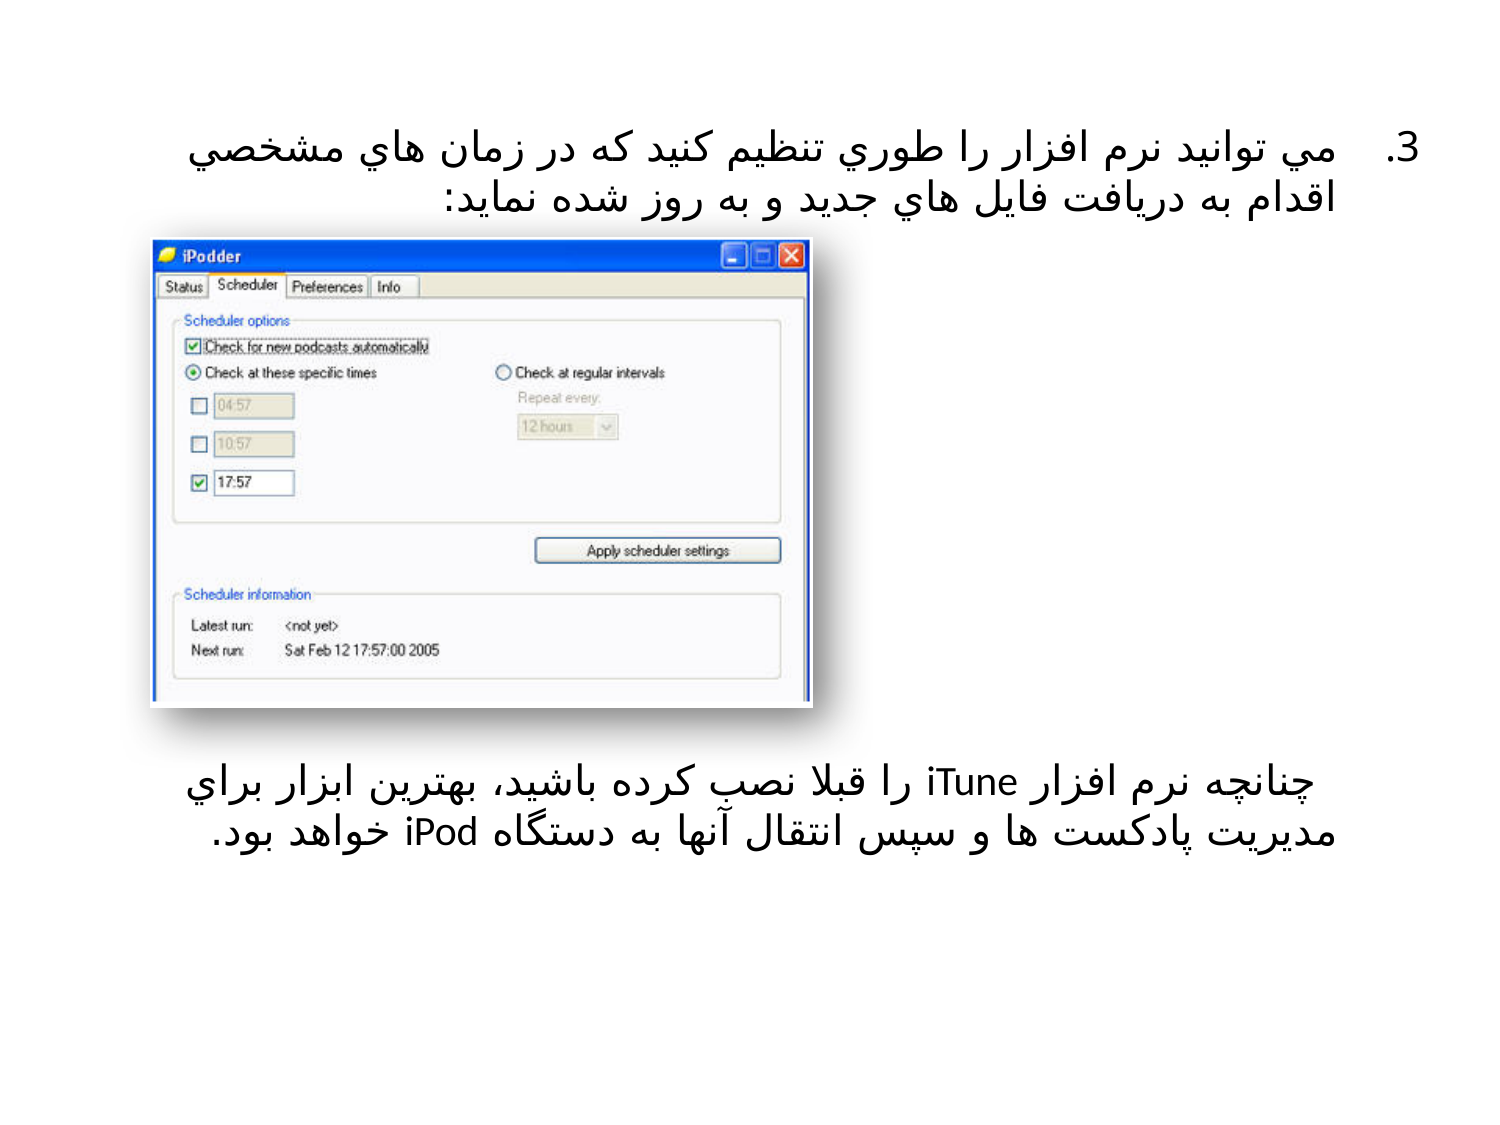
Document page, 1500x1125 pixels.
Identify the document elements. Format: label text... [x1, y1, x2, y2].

list مي توانيد نرم افزار را طوري تنظيم کنيد که در زمان هاي مشخصي اقدام به دريافت فايل هاي جديد و به روز شده نمايد: چنانچه نرم افزار iTune را قبلا نصب کرده باشيد، بهترين ابزار براي مديريت پادکست ها و سپس انتقال آنها به دستگاه iPod خواهد بود. [87, 112, 1438, 1013]
picture [149, 237, 813, 708]
